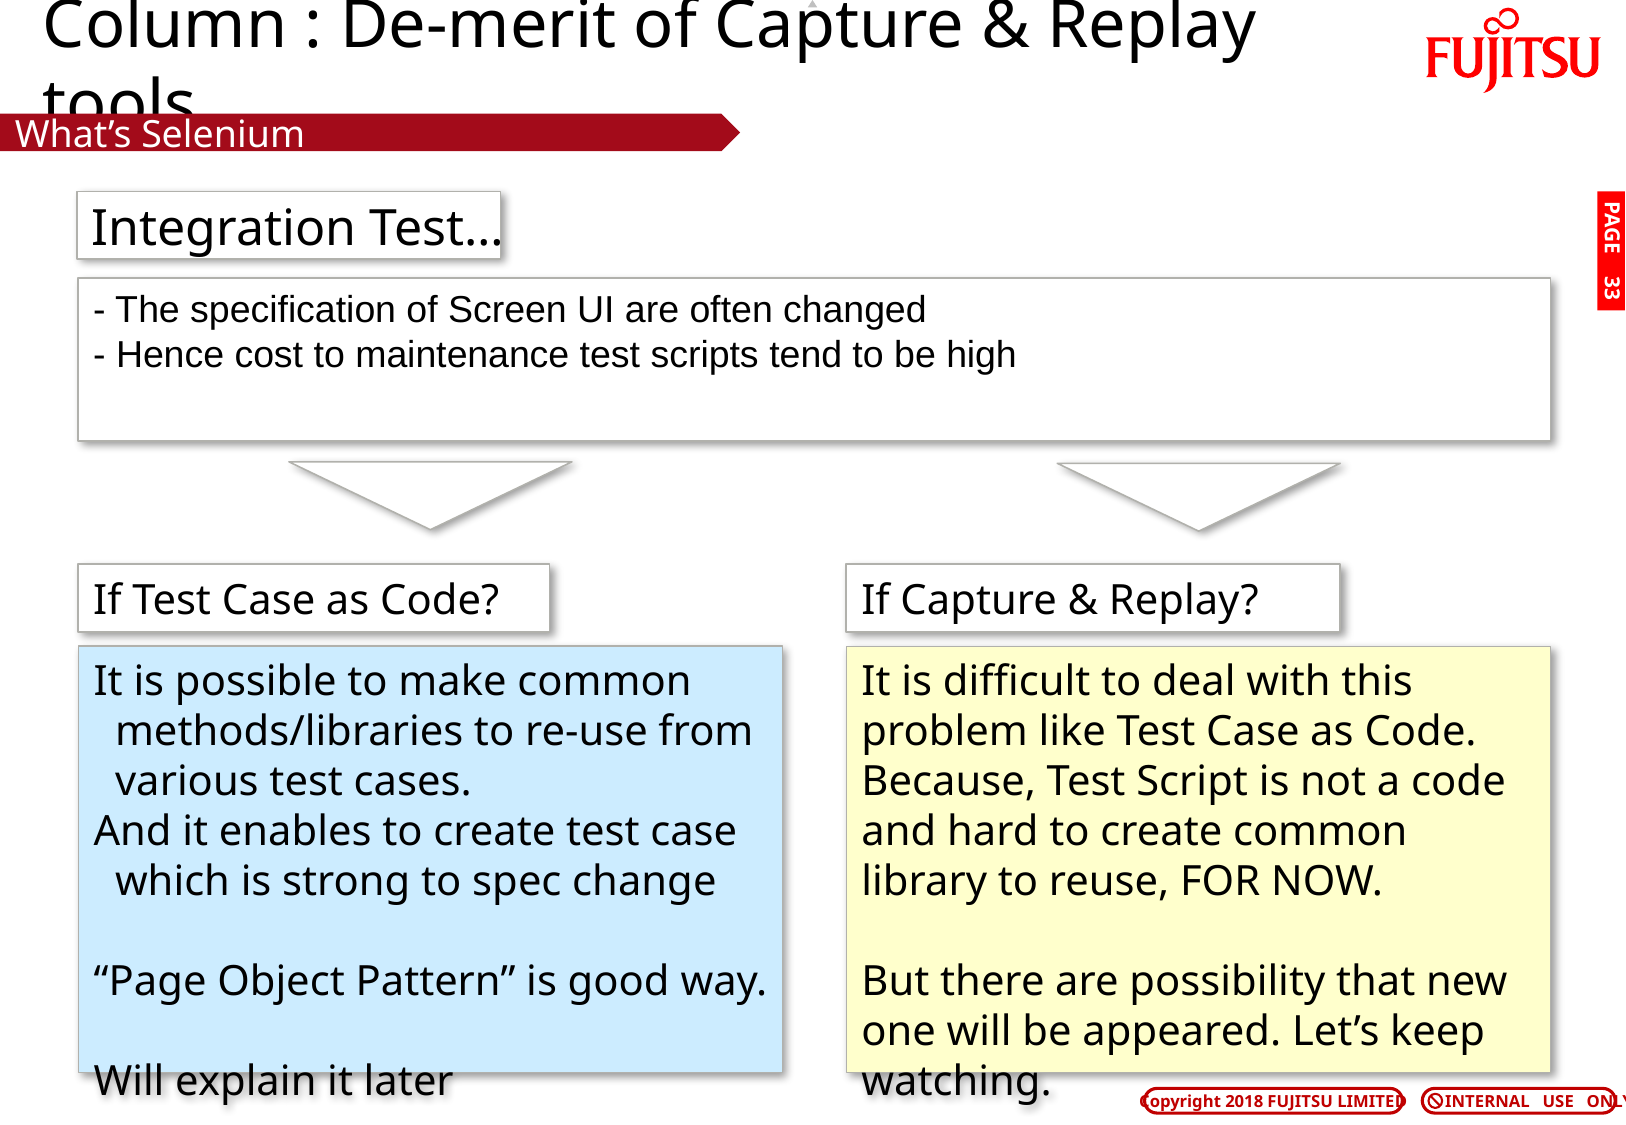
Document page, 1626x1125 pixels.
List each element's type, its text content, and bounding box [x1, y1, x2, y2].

text_box It is possible to make common methods/libraries to re-use from various test cases. And it enables to create test case which is strong to spec change “Page Object Pattern” is good way. Will explain it later [78, 646, 783, 1073]
text_box If Test Case as Code? [78, 564, 550, 632]
text_box What’s Selenium [0, 111, 743, 154]
slide_number PAGE 32 [1597, 191, 1625, 311]
text_box [1057, 463, 1341, 532]
text_box Integration Test… [76, 191, 501, 260]
title Column : De-merit of Capture & Replay tools [28, 28, 1404, 93]
text_box [288, 461, 572, 530]
text_box - The specification of Screen UI are often changed - Hence cost to maintenance test scripts tend to be high [78, 277, 1551, 441]
text_box It is difficult to deal with this problem like Test Case as Code. Because, Test Script is not a code and hard to create common library to reuse, FOR NOW. But there are possibility that new one will be appeared. Let’s keep watching. [846, 646, 1551, 1073]
text_box If Capture & Replay? [846, 564, 1341, 632]
